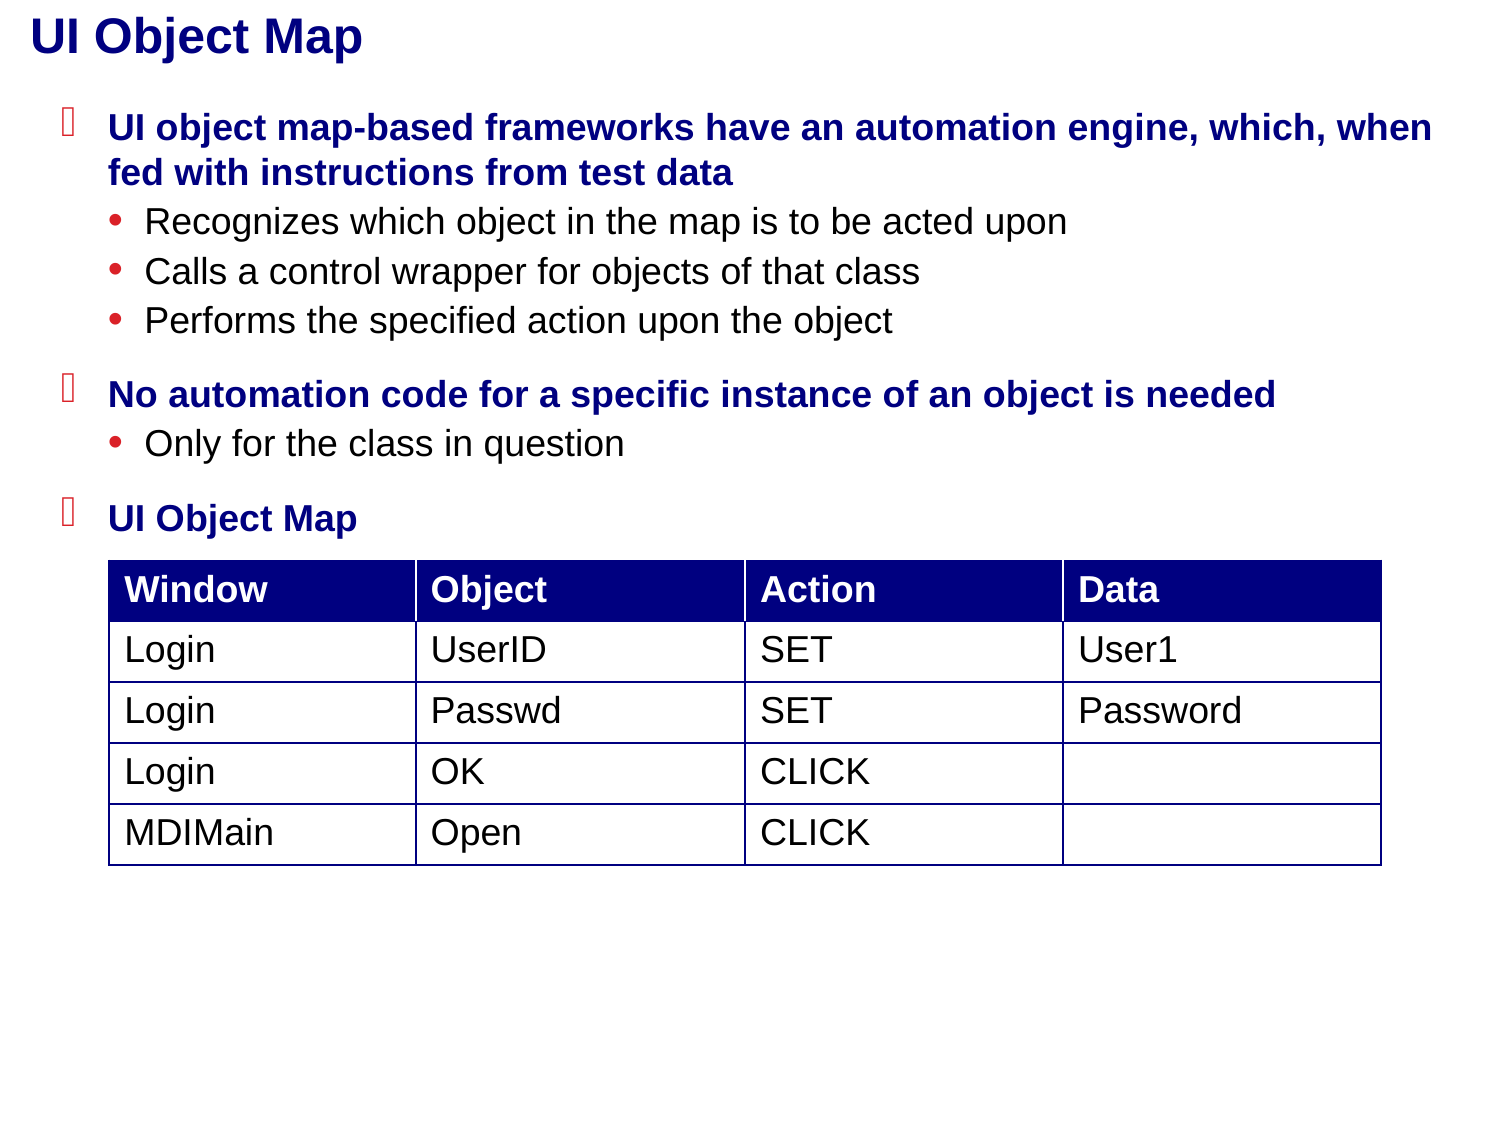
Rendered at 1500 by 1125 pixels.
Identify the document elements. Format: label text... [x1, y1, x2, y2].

table_cell Open [417, 805, 744, 864]
table_cell Login [110, 683, 415, 742]
table_header Object [417, 561, 744, 621]
table_cell CLICK [746, 805, 1062, 864]
table_cell SET [746, 683, 1062, 742]
table_cell User1 [1064, 622, 1380, 681]
table_header Window [110, 561, 415, 621]
table_cell UserID [417, 622, 744, 681]
list UI object map-based frameworks have an automation engine, which, when fed with instructions from test data Recognizes which object in the map is to be acted upon Calls a control wrapper for objects of that class Performs the specified action upon the object No automation code for a specific instance of an object is needed Only for the class in question UI Object Map [45, 95, 1457, 824]
table_cell Login [110, 622, 415, 681]
table_cell [1064, 805, 1380, 864]
title UI Object Map [0, 0, 1500, 67]
table_cell Login [110, 744, 415, 803]
table_cell Password [1064, 683, 1380, 742]
table_header Action [746, 561, 1062, 621]
table_cell MDIMain [110, 805, 415, 864]
table_cell [1064, 744, 1380, 803]
table_header Data [1064, 561, 1380, 621]
table_cell Passwd [417, 683, 744, 742]
table_cell OK [417, 744, 744, 803]
table_cell CLICK [746, 744, 1062, 803]
table_cell SET [746, 622, 1062, 681]
